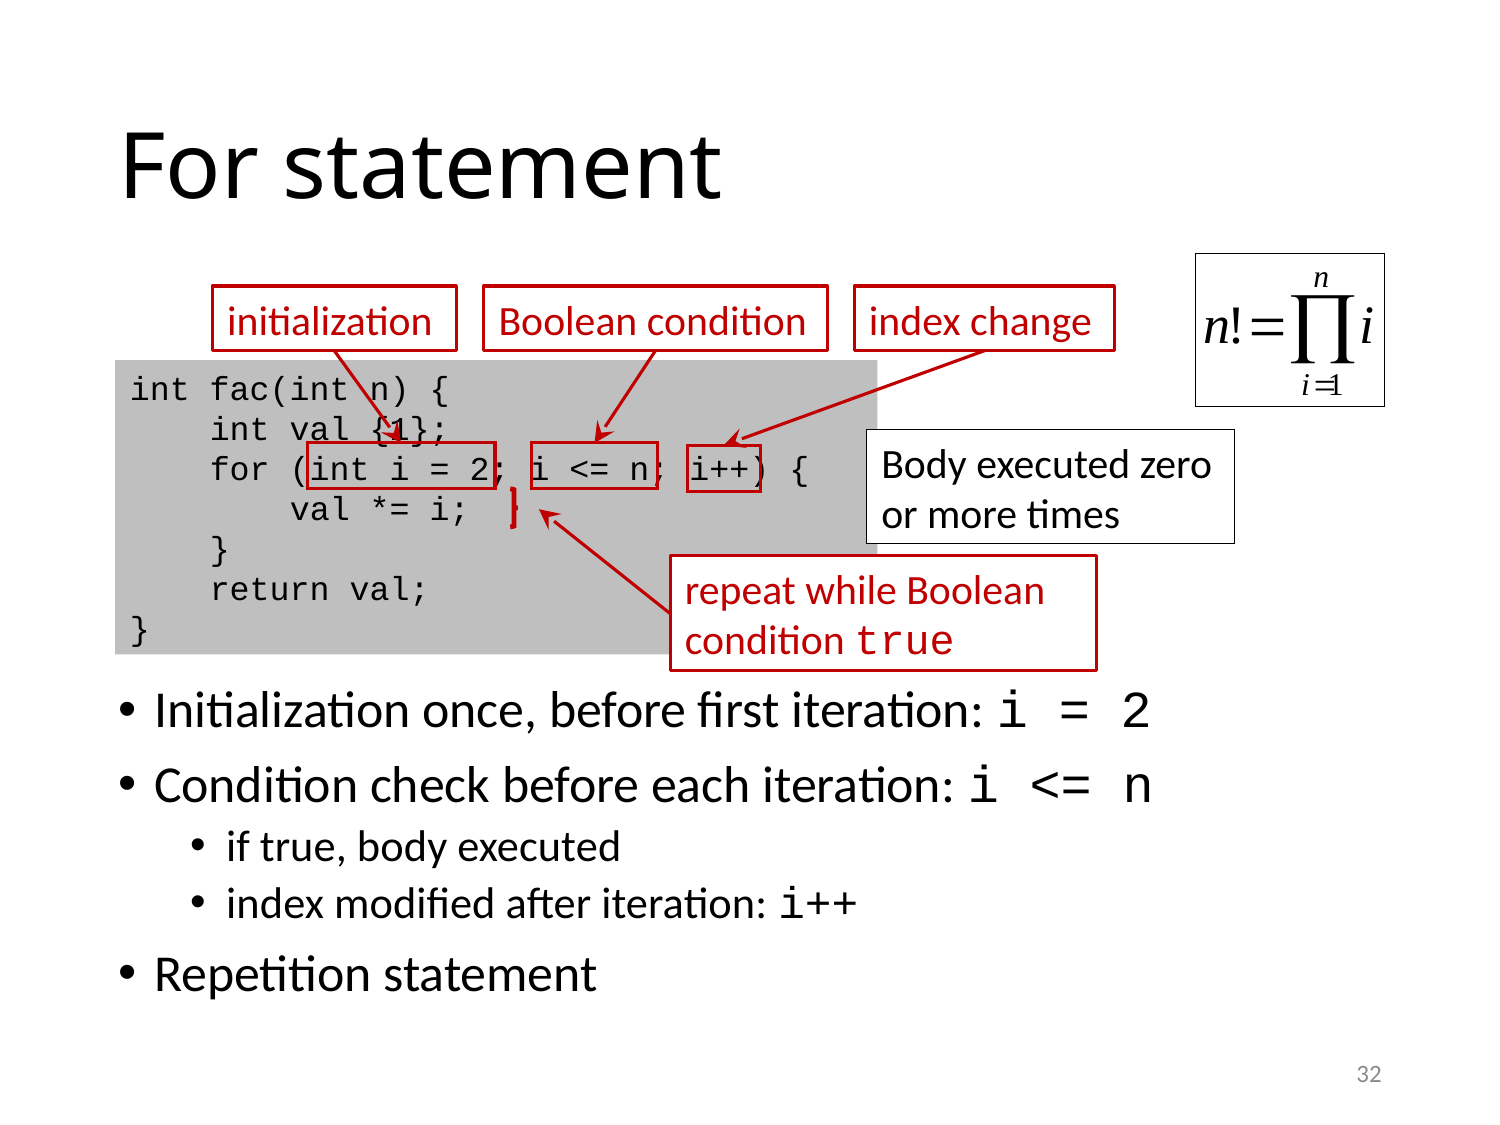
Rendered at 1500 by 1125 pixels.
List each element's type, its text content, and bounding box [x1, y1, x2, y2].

text_box Body executed zero or more times [1097, 429, 1235, 544]
list Initialization once, before first iteration: i = 2 Condition check before each iteration: i <= n if true, body executed index modified after iteration: i++ Repetition statement [103, 675, 1397, 1014]
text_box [212, 285, 496, 489]
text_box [1195, 253, 1385, 407]
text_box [510, 488, 1097, 672]
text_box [496, 285, 687, 489]
slide_number 32 [1059, 1042, 1397, 1103]
title For statement [103, 59, 1397, 278]
text_box int fac(int n) { int val {1}; for (int i = 2; i <= n; i++) { val *= i; } return val; } [115, 360, 510, 655]
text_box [687, 285, 1115, 492]
